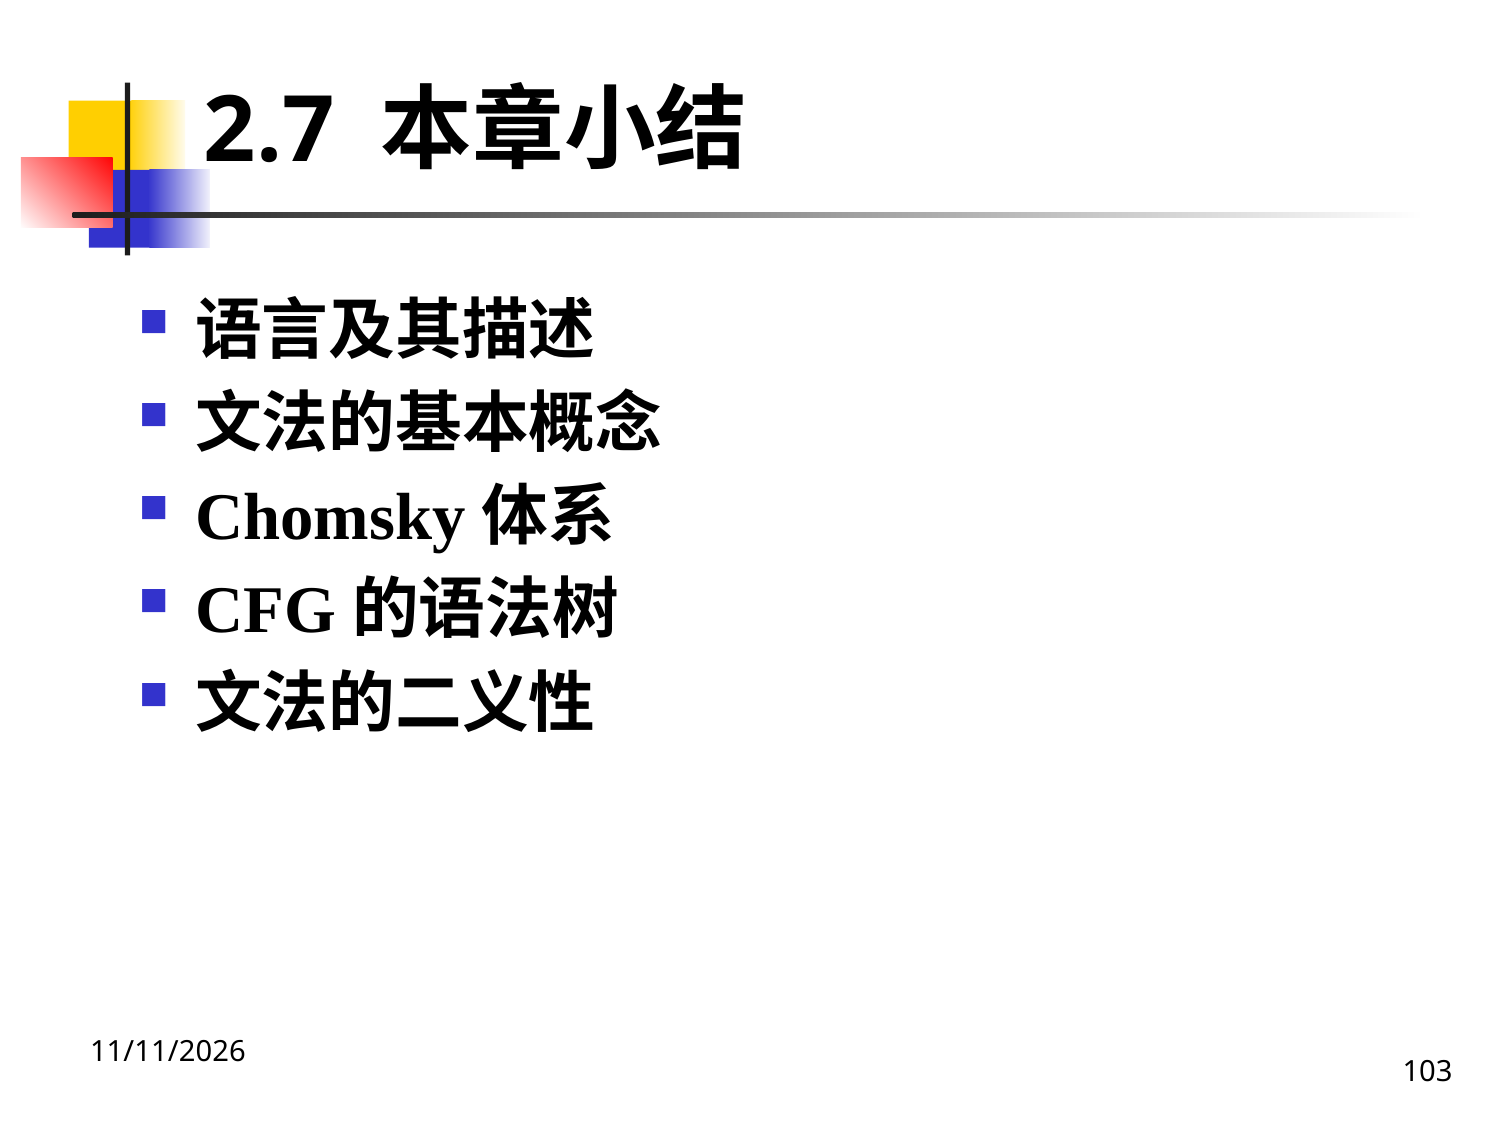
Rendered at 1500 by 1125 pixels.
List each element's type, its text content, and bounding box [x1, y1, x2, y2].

title 2.7 本章小结 [188, 88, 938, 161]
slide_number 103 [1155, 1024, 1468, 1100]
list 语言及其描述 文法的基本概念 Chomsky体系 CFG的语法树 文法的二义性 [123, 278, 1463, 1063]
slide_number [75, 1024, 425, 1103]
